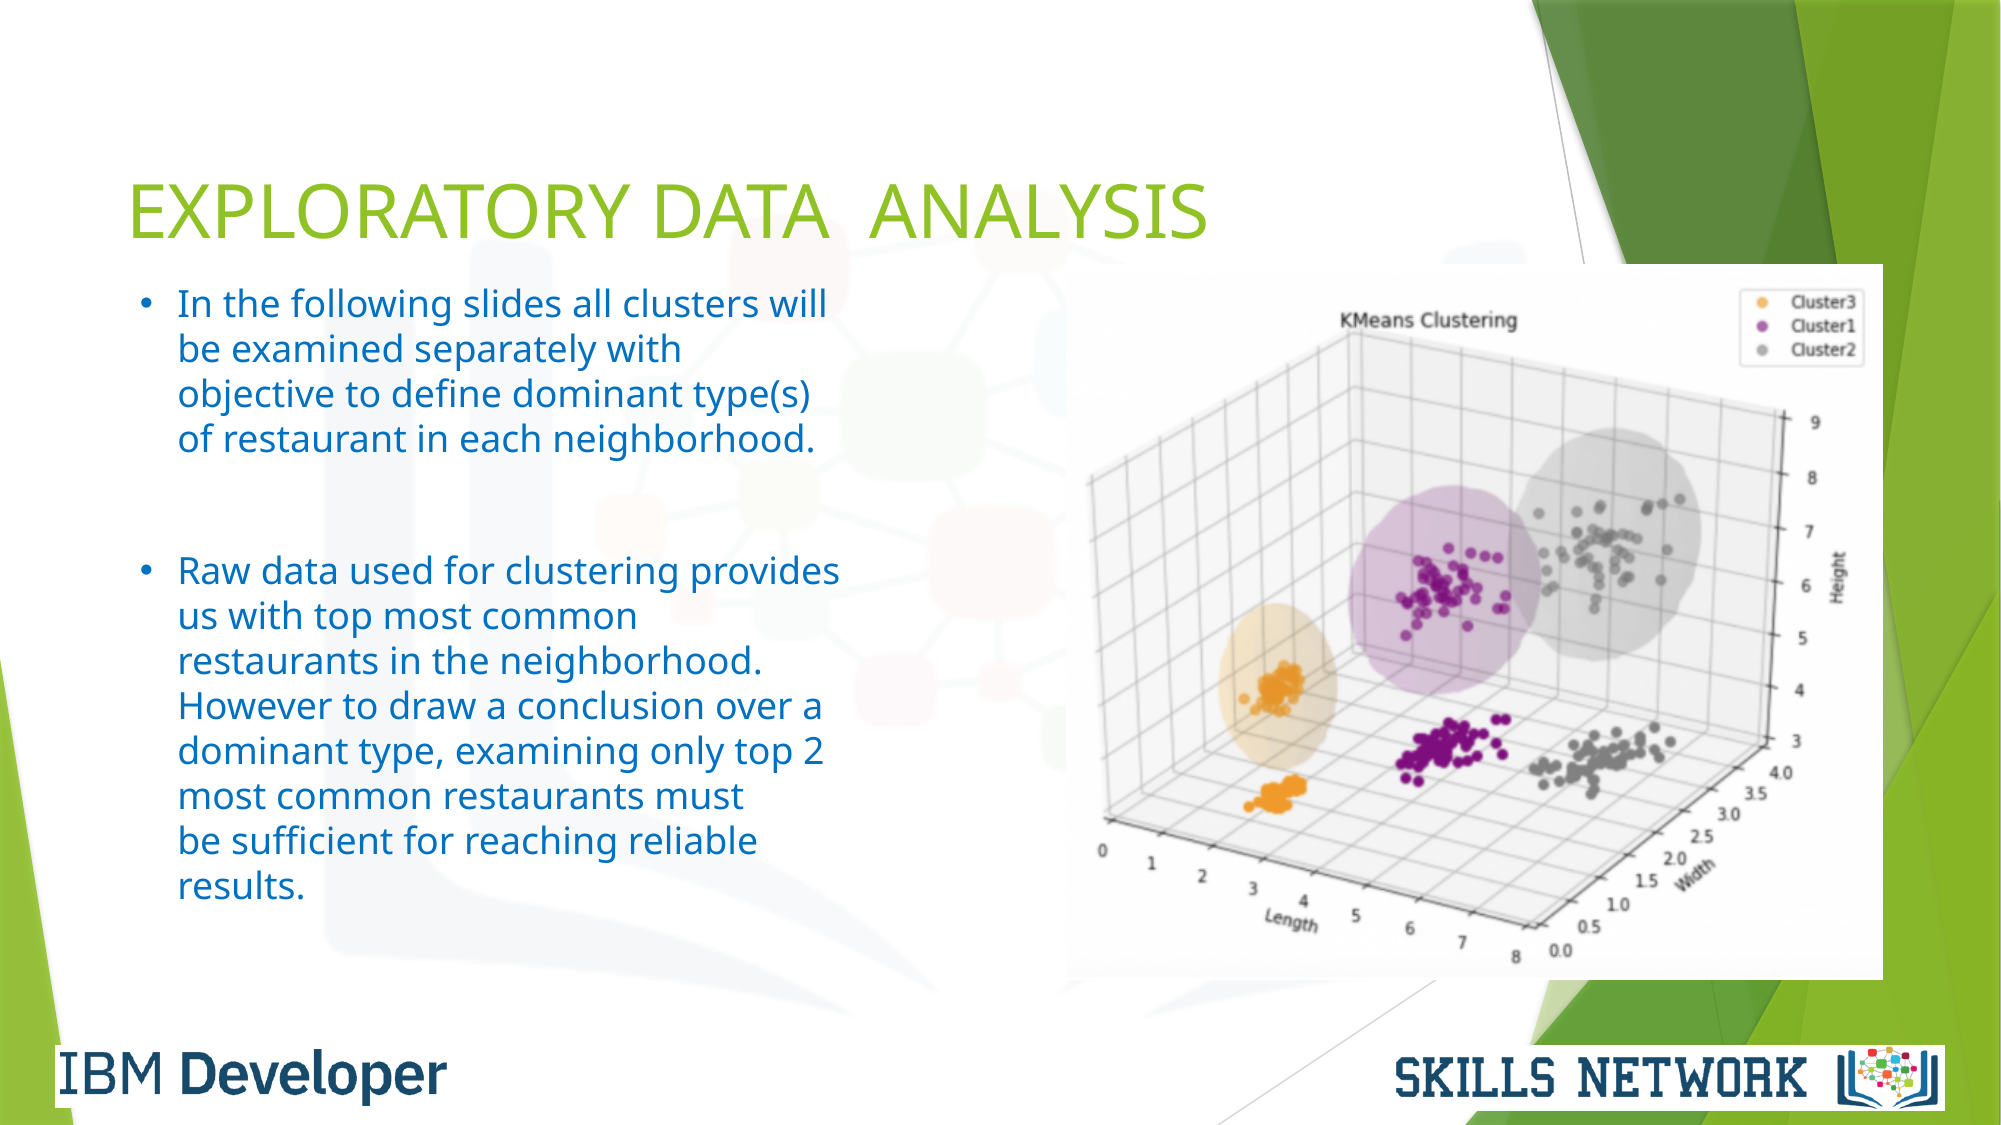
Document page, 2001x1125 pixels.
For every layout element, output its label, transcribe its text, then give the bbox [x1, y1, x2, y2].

picture [55, 1045, 459, 1108]
text_box In the following slides all clusters will be examined separately with objective to define dominant type(s) of restaurant in each neighborhood. Raw data used for clustering provides us with top most common restaurants in the neighborhood. However to draw a conclusion over a dominant type, examining only top 2 most common restaurants must be sufficient for reaching reliable results. [124, 272, 864, 999]
picture [1065, 264, 1884, 981]
picture [1390, 1045, 1945, 1111]
title EXPLORATORY DATA ANALYSIS [111, 99, 1522, 317]
